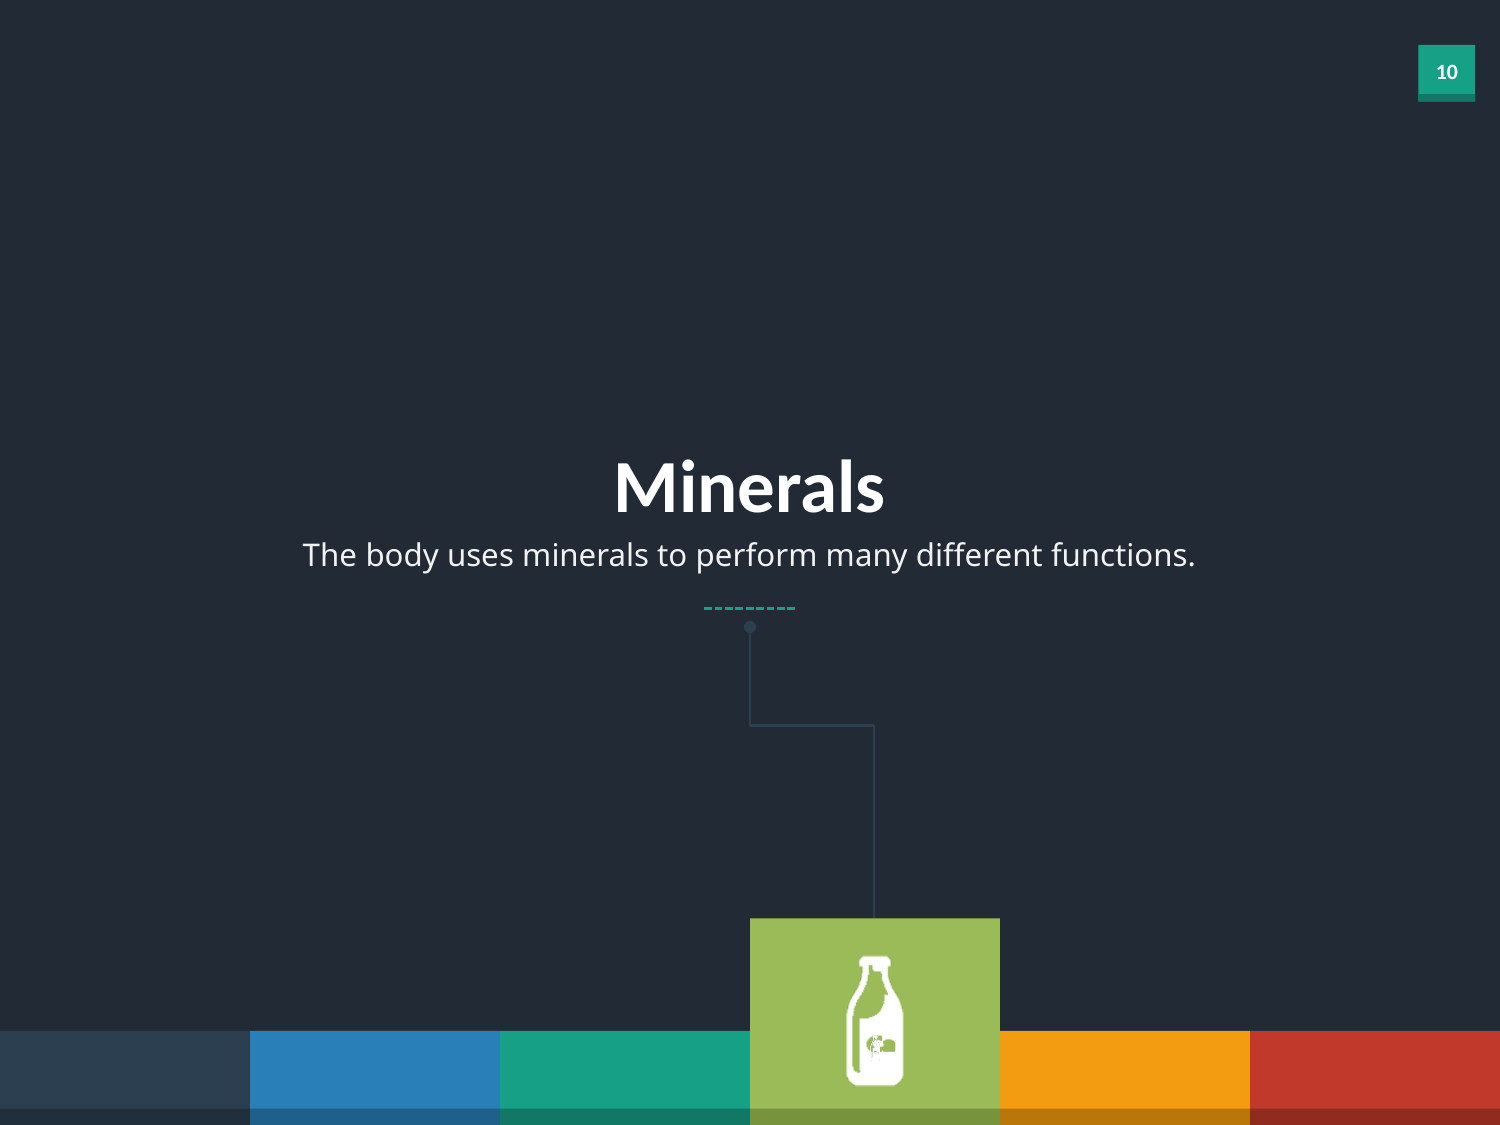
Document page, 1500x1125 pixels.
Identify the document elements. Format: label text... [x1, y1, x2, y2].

text_box [999, 1030, 1249, 1108]
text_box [0, 1108, 1500, 1125]
text_box Minerals [598, 430, 902, 528]
text_box [499, 1030, 749, 1108]
text_box The body uses minerals to perform many different functions. [261, 528, 1239, 581]
text_box [0, 1030, 251, 1108]
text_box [805, 948, 945, 1094]
text_box [251, 1030, 499, 1108]
text_box [1249, 1030, 1500, 1108]
text_box [749, 917, 1001, 1108]
